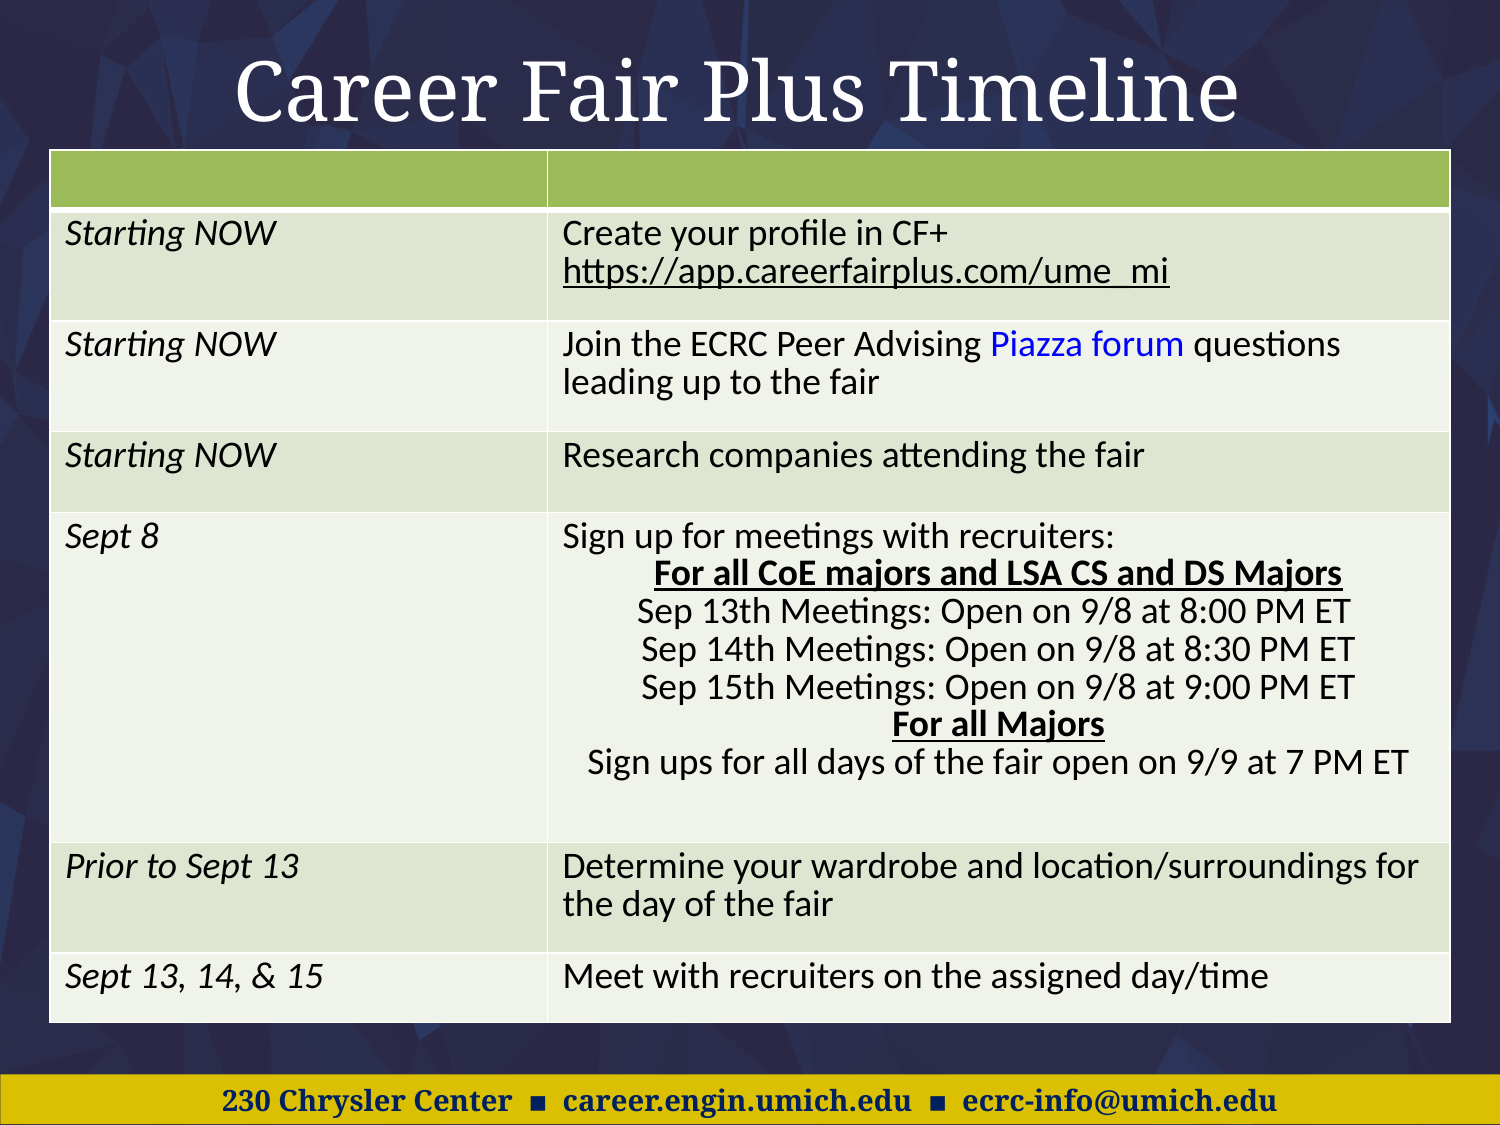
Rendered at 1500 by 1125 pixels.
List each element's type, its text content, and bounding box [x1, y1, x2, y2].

picture [0, 0, 1500, 1074]
table_cell Sign up for meetings with recruiters: For all CoE majors and LSA CS and DS Majors Sep 13th Meetings: Open on 9/8 at 8:00 PM ET Sep 14th Meetings: Open on 9/8 at 8:30 PM ET Sep 15th Meetings: Open on 9/8 at 9:00 PM ET For all Majors Sign ups for all days of the fair open on 9/9 at 7 PM ET [548, 513, 1449, 842]
title Career Fair Plus Timeline [50, 0, 1425, 149]
table_cell Research companies attending the fair [548, 432, 1449, 512]
table_cell Starting NOW [51, 432, 547, 512]
table_cell Join the ECRC Peer Advising Piazza forum questions leading up to the fair [548, 322, 1449, 431]
table_cell Starting NOW [51, 213, 547, 320]
table_cell Sept 13, 14, & 15 [51, 954, 547, 1022]
table_cell Starting NOW [51, 322, 547, 431]
table_cell Meet with recruiters on the assigned day/time [548, 954, 1449, 1022]
table_cell Determine your wardrobe and location/surroundings for the day of the fair [548, 843, 1449, 952]
table_header [51, 151, 547, 207]
text_box 230 Chrysler Center ▪ career.engin.umich.edu ▪ ecrc-info@umich.edu [0, 1074, 1500, 1125]
table_header [548, 151, 1449, 207]
table_cell Sept 8 [51, 513, 547, 842]
table_cell Create your profile in CF+ https://app.careerfairplus.com/ume_mi [548, 213, 1449, 320]
table_cell Prior to Sept 13 [51, 843, 547, 952]
